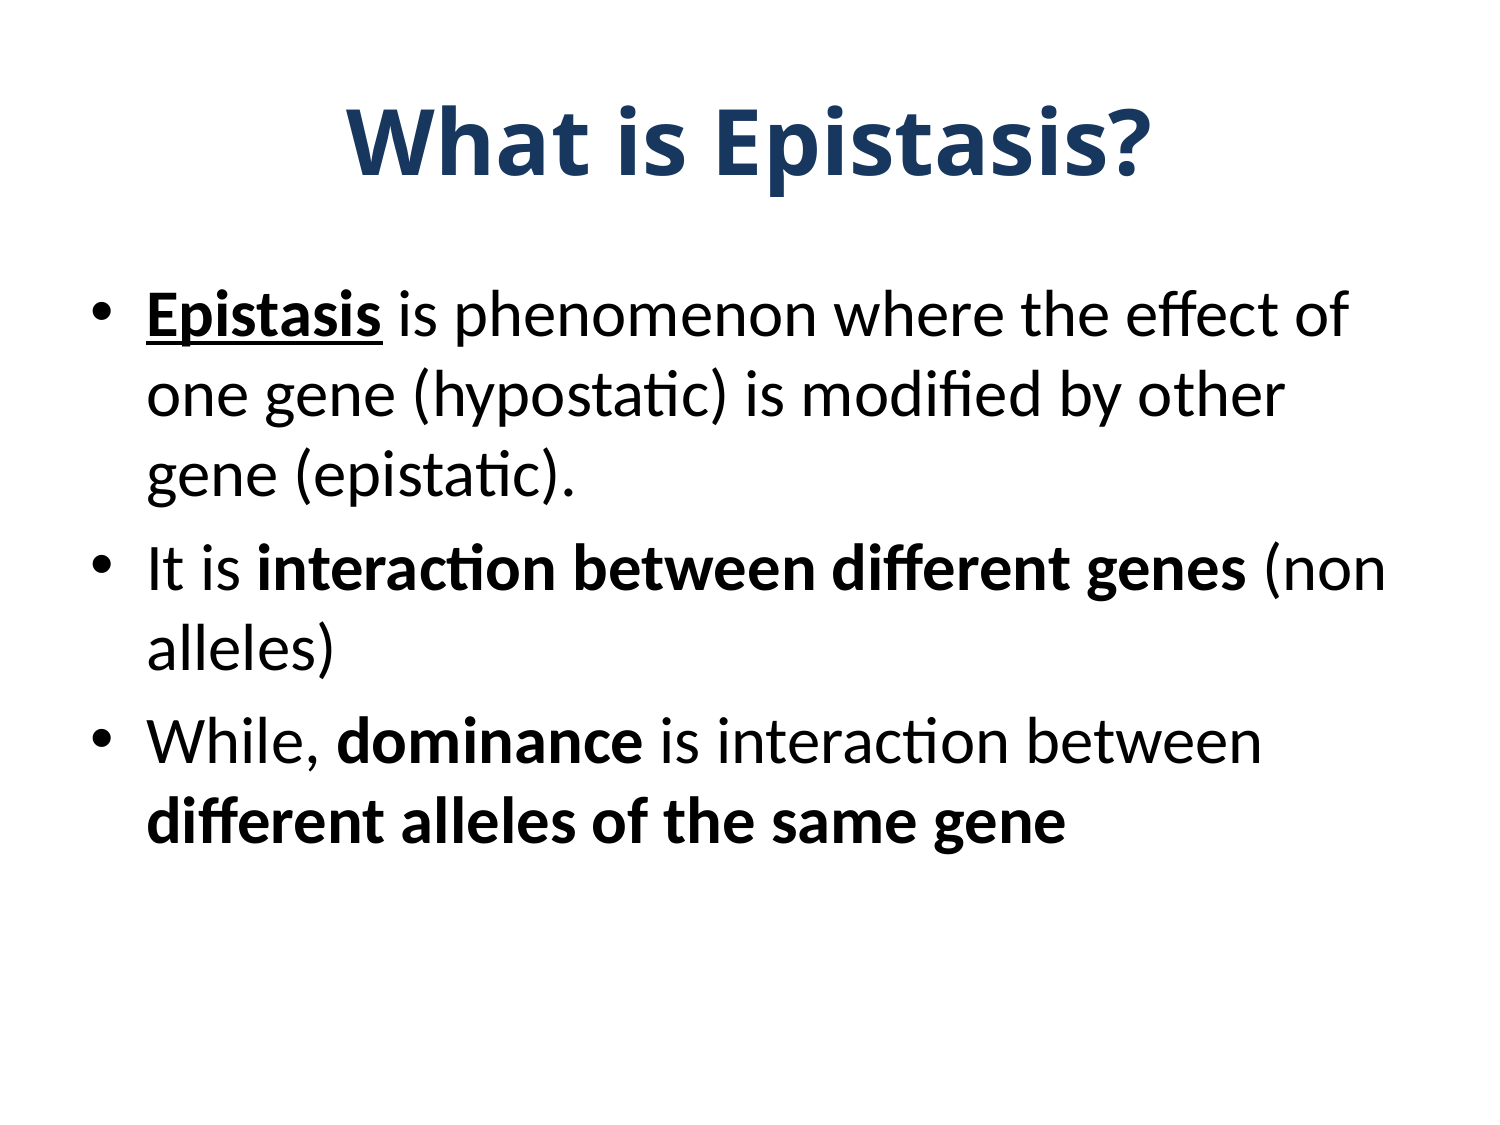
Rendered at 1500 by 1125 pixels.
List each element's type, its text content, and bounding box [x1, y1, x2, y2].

list Epistasis is phenomenon where the effect of one gene (hypostatic) is modified by other gene (epistatic). It is interaction between different genes (non alleles) While, dominance is interaction between different alleles of the same gene [75, 262, 1425, 1100]
title What is Epistasis? [75, 45, 1425, 233]
